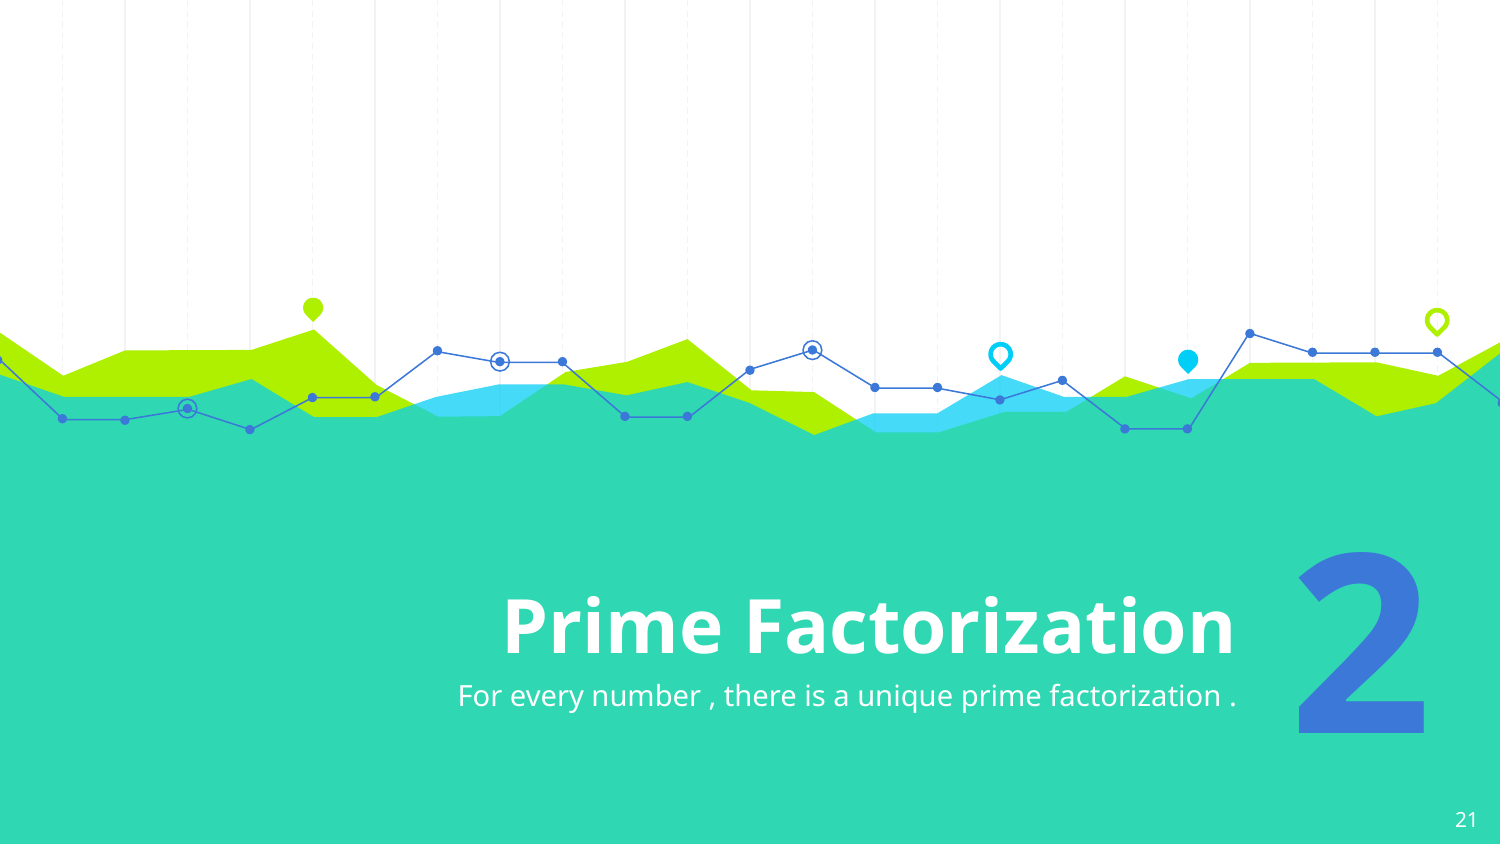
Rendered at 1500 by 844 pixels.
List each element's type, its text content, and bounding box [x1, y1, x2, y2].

slide_number 21 [1403, 791, 1494, 844]
title Prime Factorization [397, 493, 1253, 684]
text_box 2 [1216, 600, 1500, 799]
